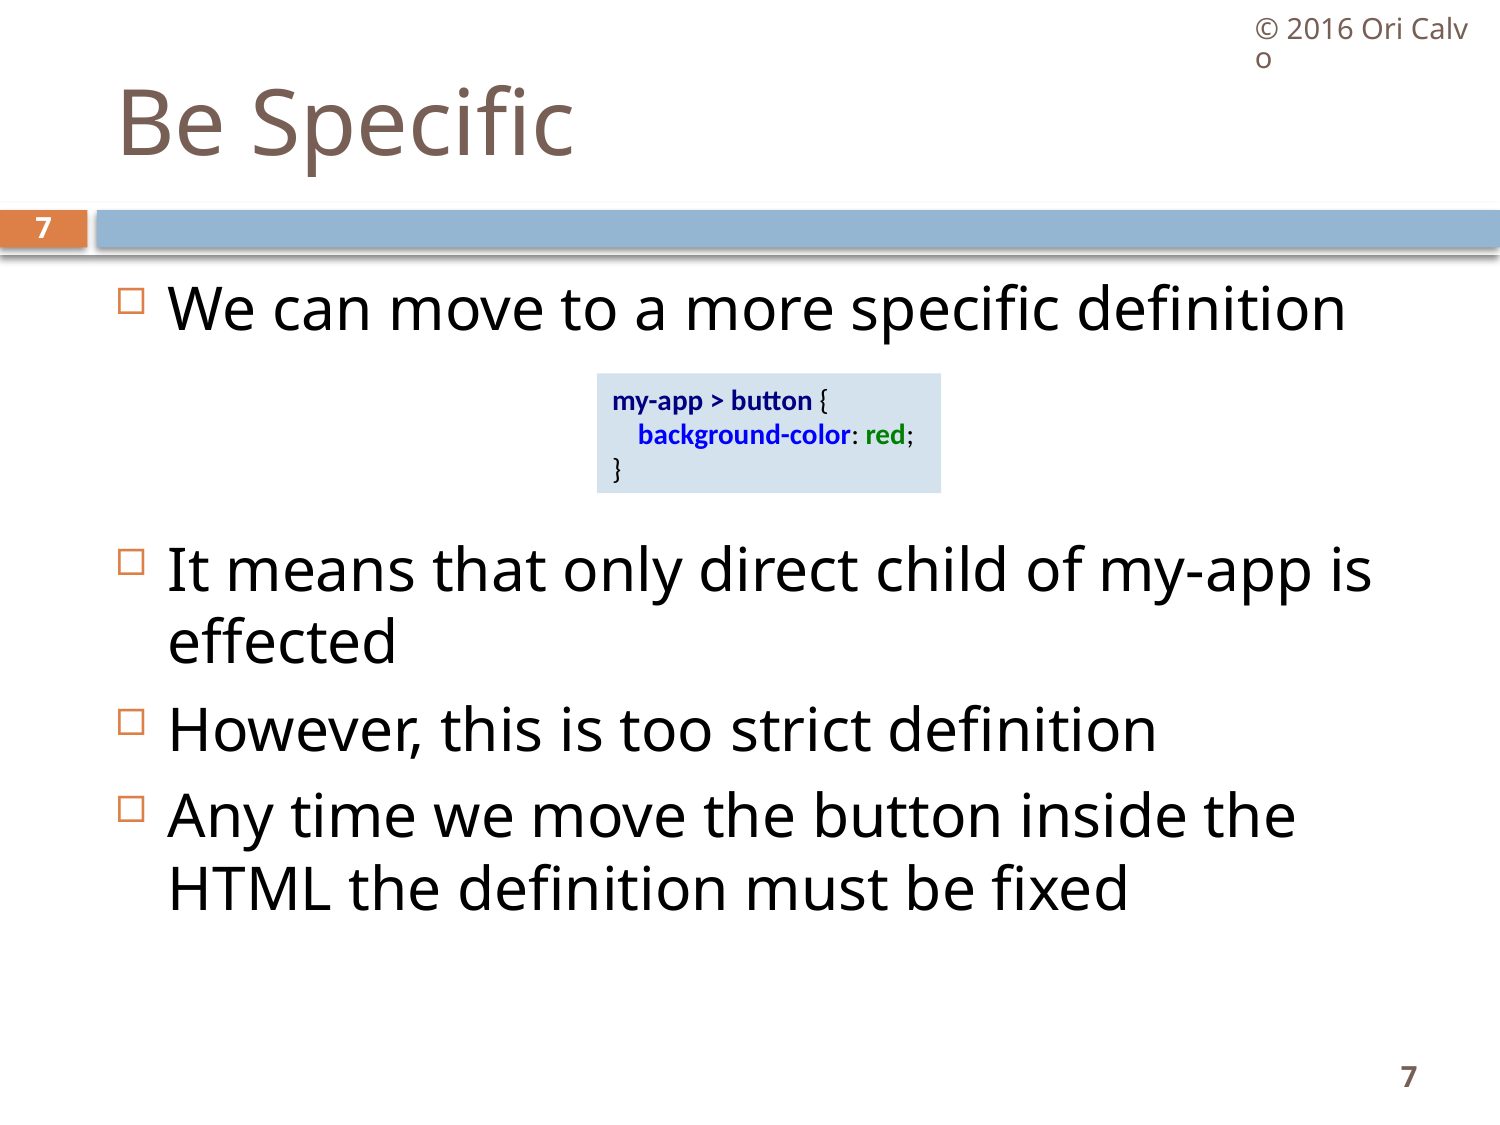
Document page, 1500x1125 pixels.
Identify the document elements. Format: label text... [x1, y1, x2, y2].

list We can move to a more specific definition It means that only direct child of my-app is effected However, this is too strict definition Any time we move the button inside the HTML the definition must be fixed [100, 262, 1438, 1000]
slide_number 7 [0, 208, 88, 249]
title Be Specific [100, 37, 1438, 200]
text_box my-app > button { background-color: red; } [597, 373, 942, 494]
footer © 2016 Ori Calvo [1240, 0, 1500, 60]
